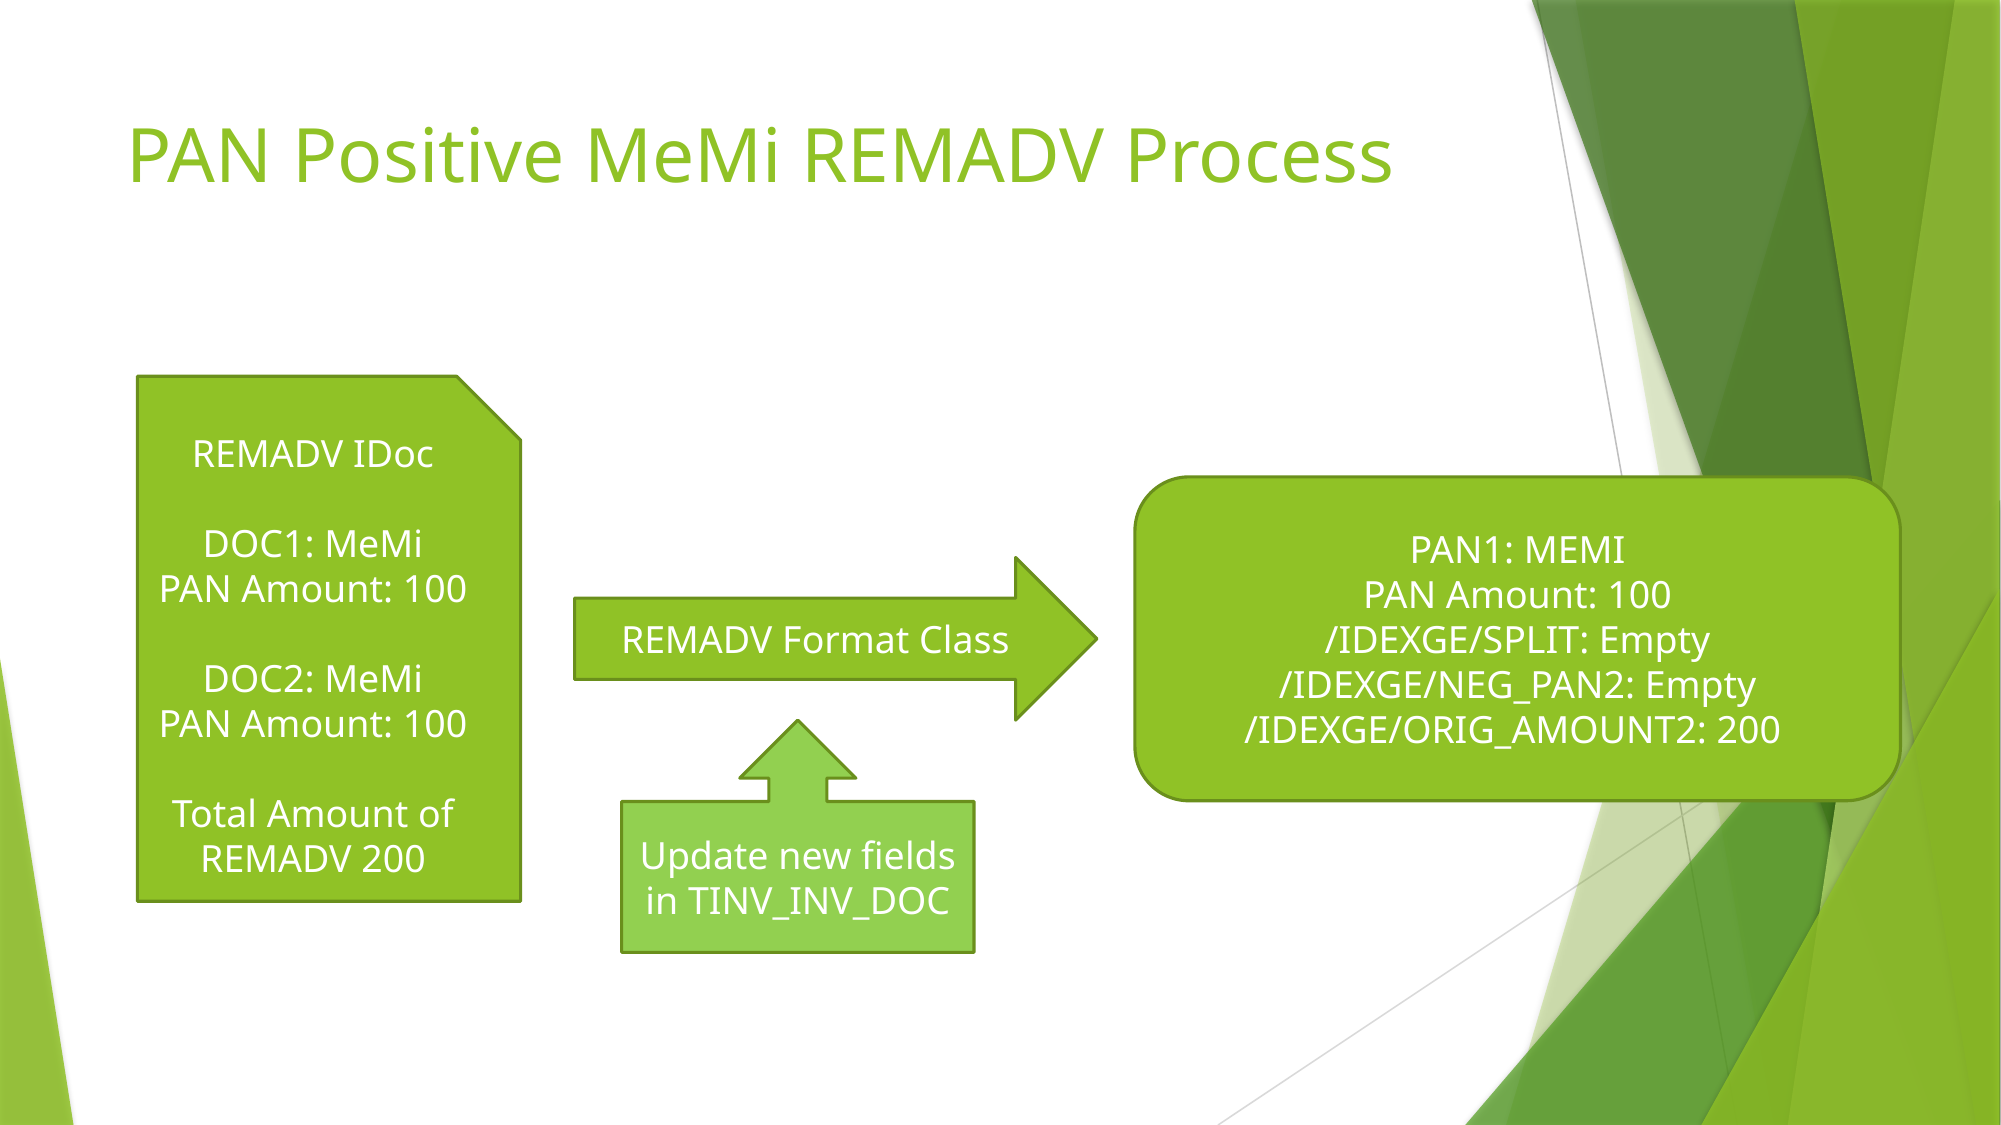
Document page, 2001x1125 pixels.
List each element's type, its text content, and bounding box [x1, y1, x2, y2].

text_box REMADV Format Class [573, 556, 1099, 722]
text_box REMADV IDoc DOC1: MeMi PAN Amount: 100 DOC2: MeMi PAN Amount: 100 Total Amount of REMADV 200 [135, 374, 523, 903]
text_box PAN1: MEMI PAN Amount: 100 /IDEXGE/SPLIT: Empty /IDEXGE/NEG_PAN2: Empty /IDEXGE/ORIG_AMOUNT2: 200 [1133, 475, 1903, 803]
title PAN Positive MeMi REMADV Process [111, 99, 1522, 317]
text_box Update new fields in TINV_INV_DOC [620, 719, 976, 954]
